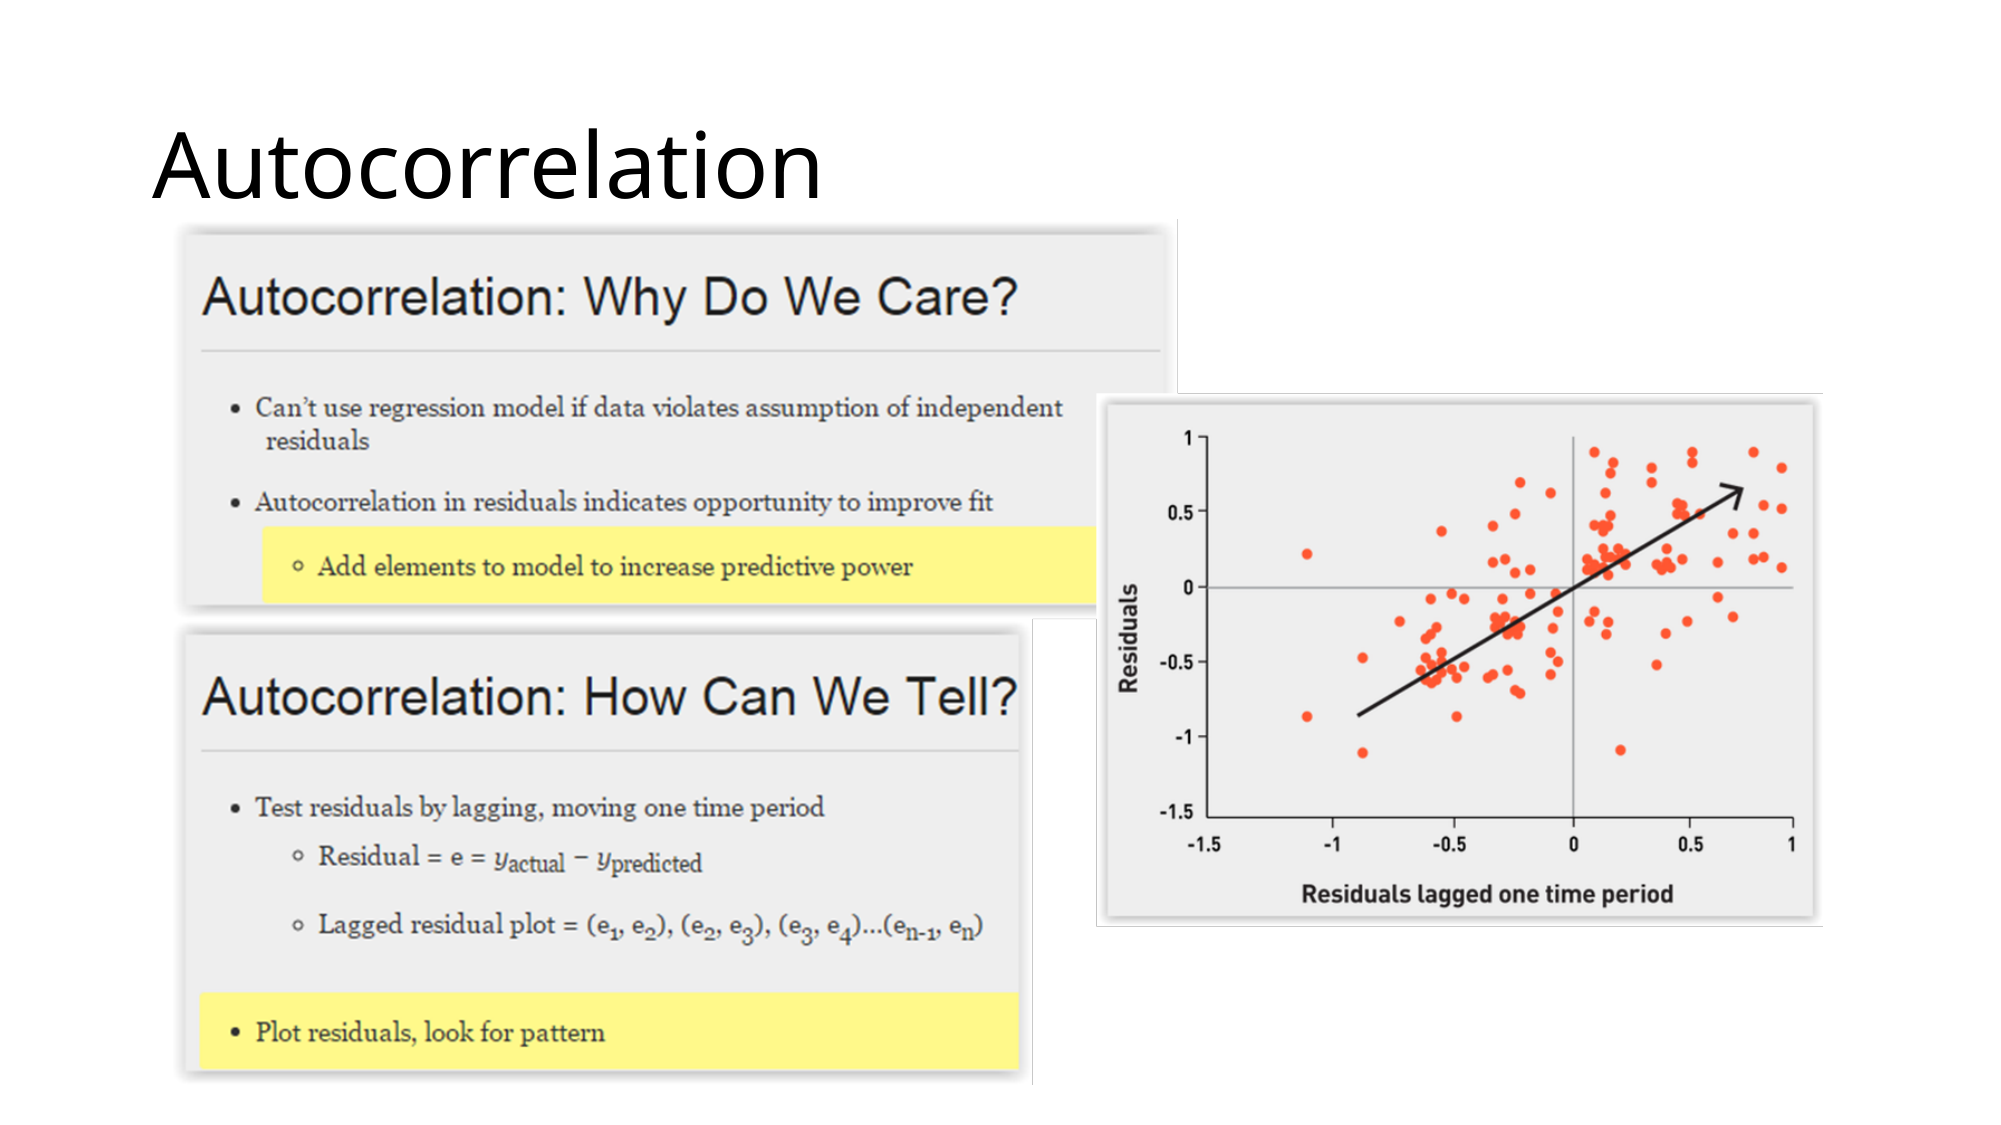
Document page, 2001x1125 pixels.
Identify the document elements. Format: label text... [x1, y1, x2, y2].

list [170, 219, 1823, 1085]
title Autocorrelation [137, 59, 1863, 278]
